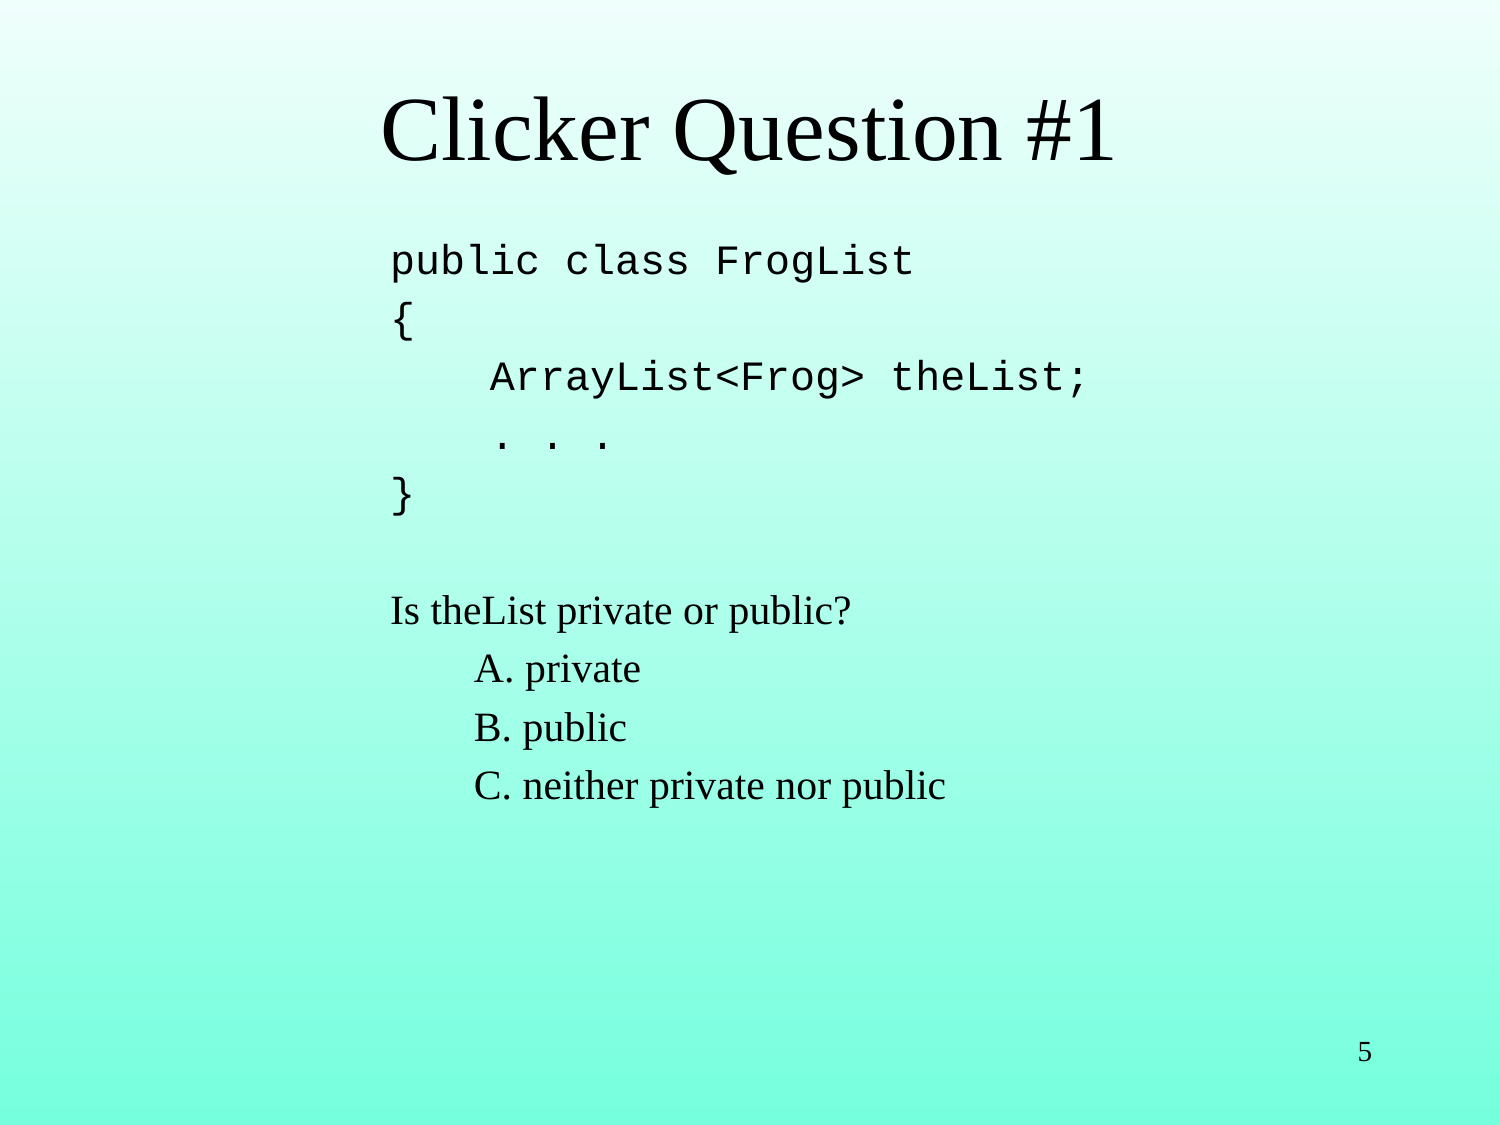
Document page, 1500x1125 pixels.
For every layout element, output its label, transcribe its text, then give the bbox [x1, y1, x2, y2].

title Clicker Question #1 [87, 24, 1413, 224]
list public class FrogList { ArrayList<Frog> theList; . . . } Is theList private or public? A. private B. public C. neither private nor public [375, 224, 1288, 875]
slide_number 5 [1074, 1024, 1388, 1101]
